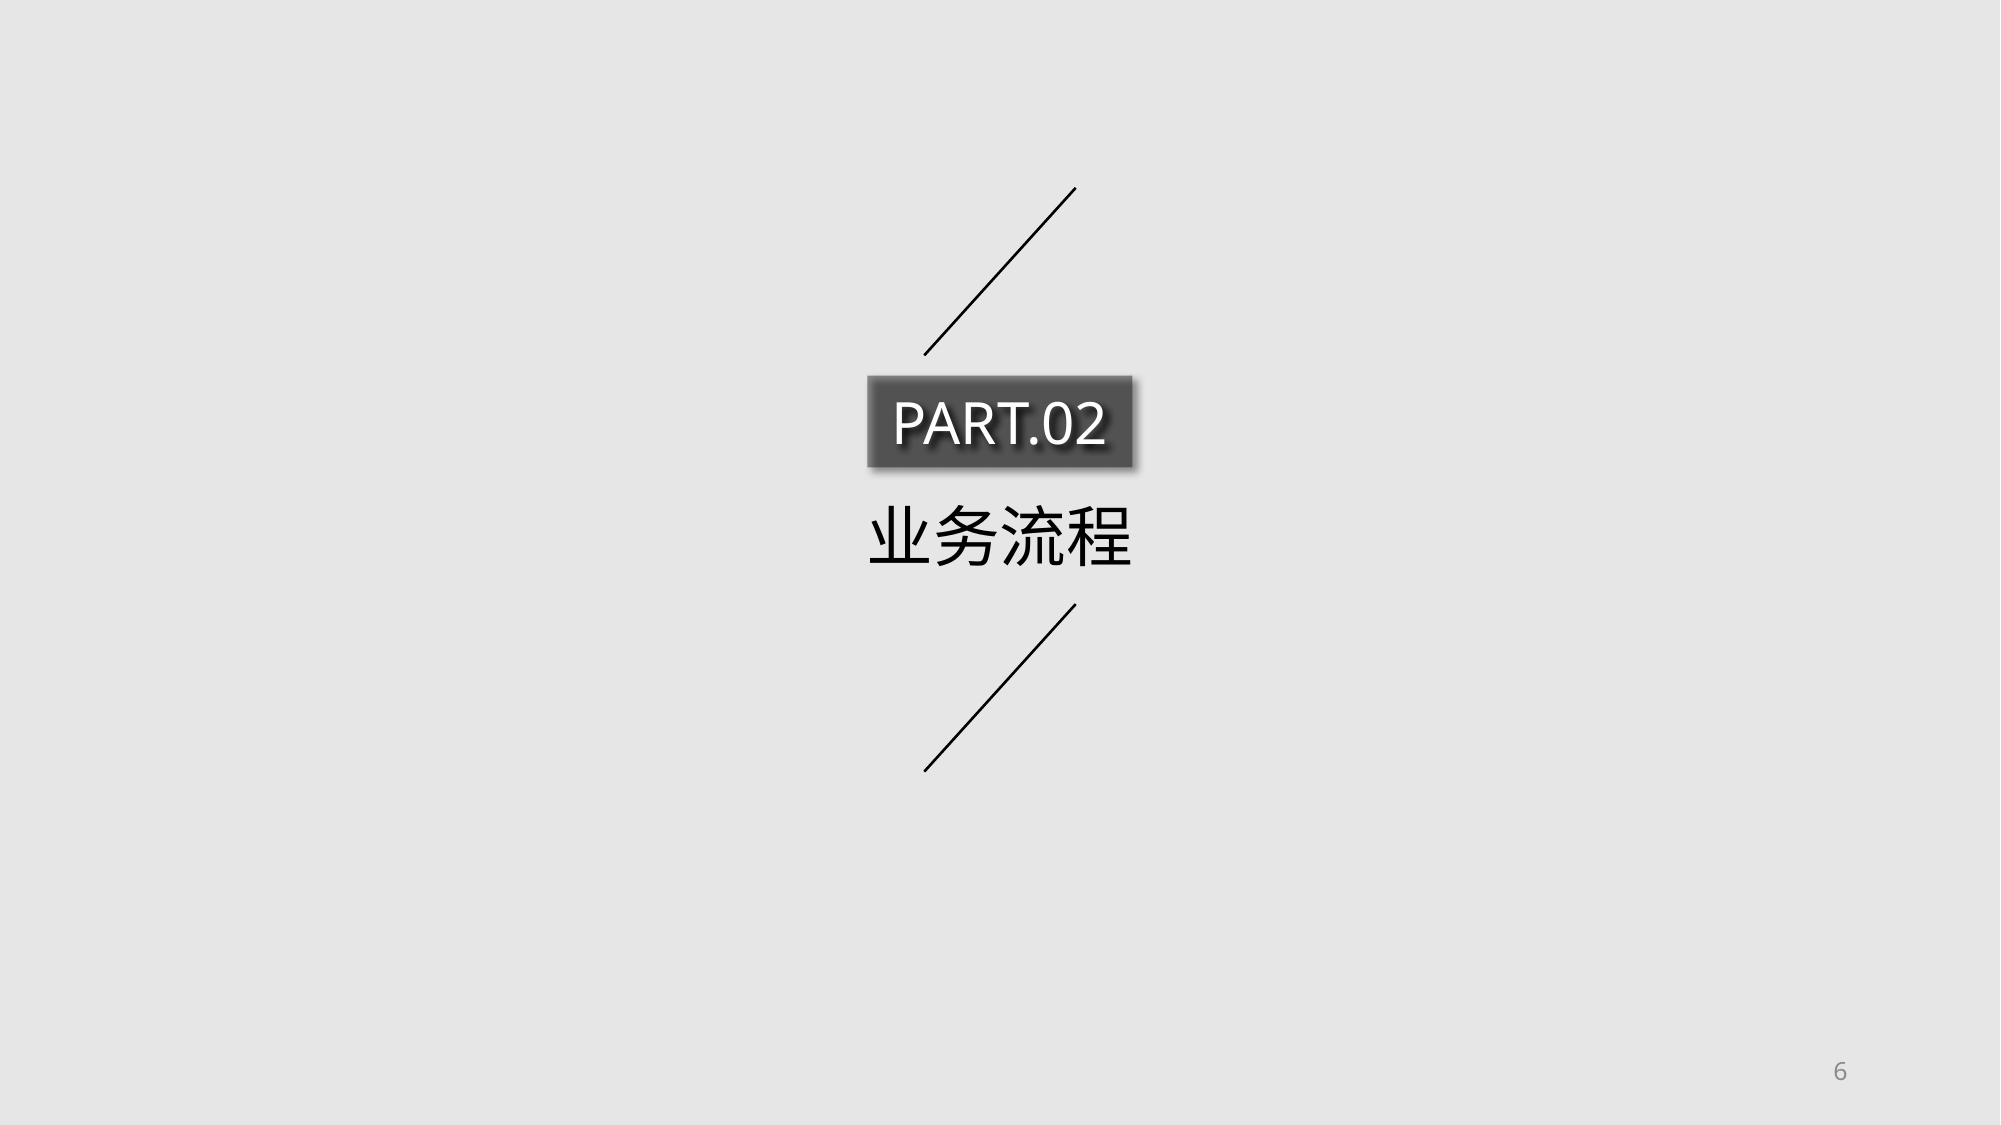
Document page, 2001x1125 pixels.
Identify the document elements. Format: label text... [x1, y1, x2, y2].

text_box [924, 604, 1076, 772]
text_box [924, 187, 1076, 356]
slide_number 6 [1412, 1042, 1863, 1103]
text_box PART.02 [866, 375, 1133, 468]
text_box 业务流程 [851, 487, 1149, 583]
